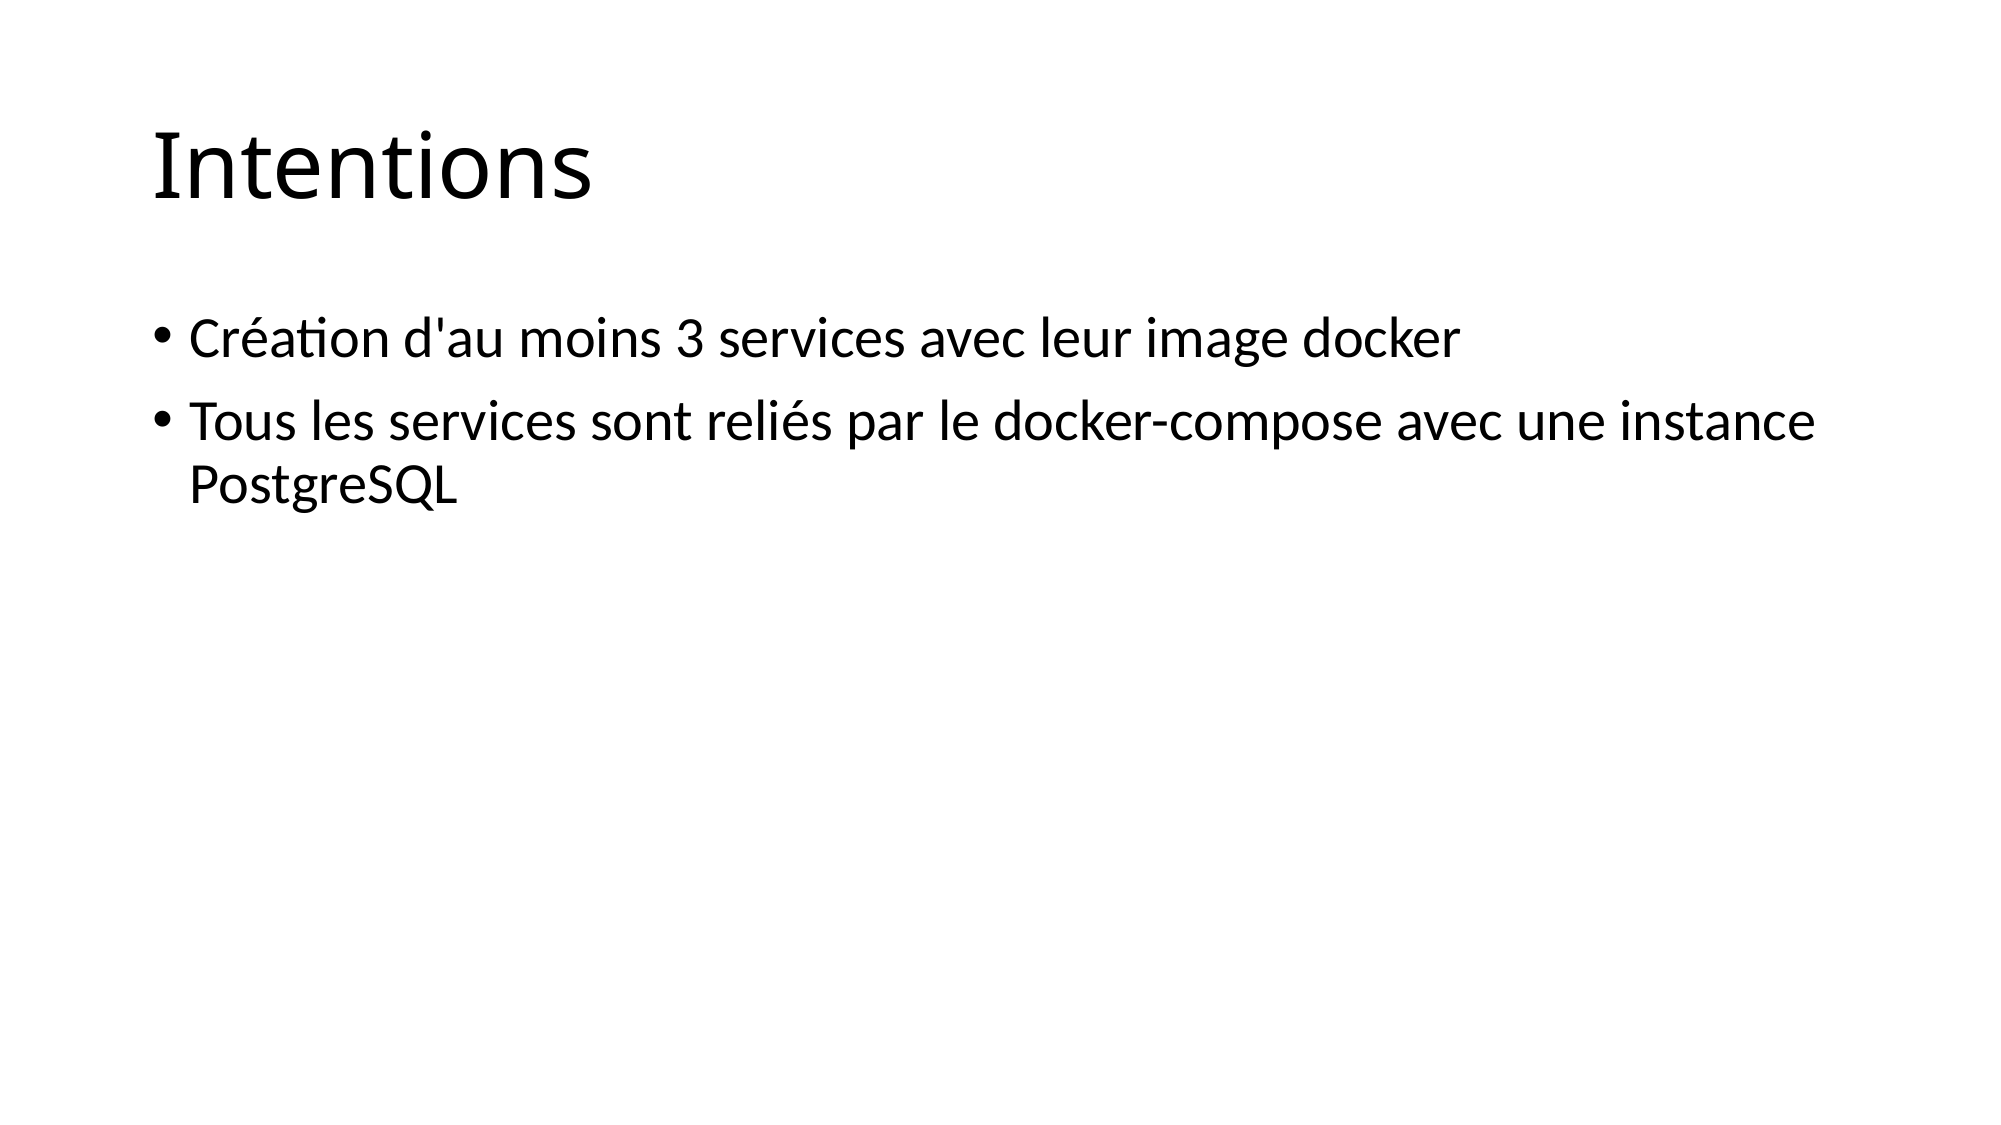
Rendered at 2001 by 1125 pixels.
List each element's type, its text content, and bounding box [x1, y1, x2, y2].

list Création d'au moins 3 services avec leur image docker Tous les services sont reliés par le docker-compose avec une instance PostgreSQL [137, 299, 1863, 1014]
title Intentions [137, 59, 1863, 278]
